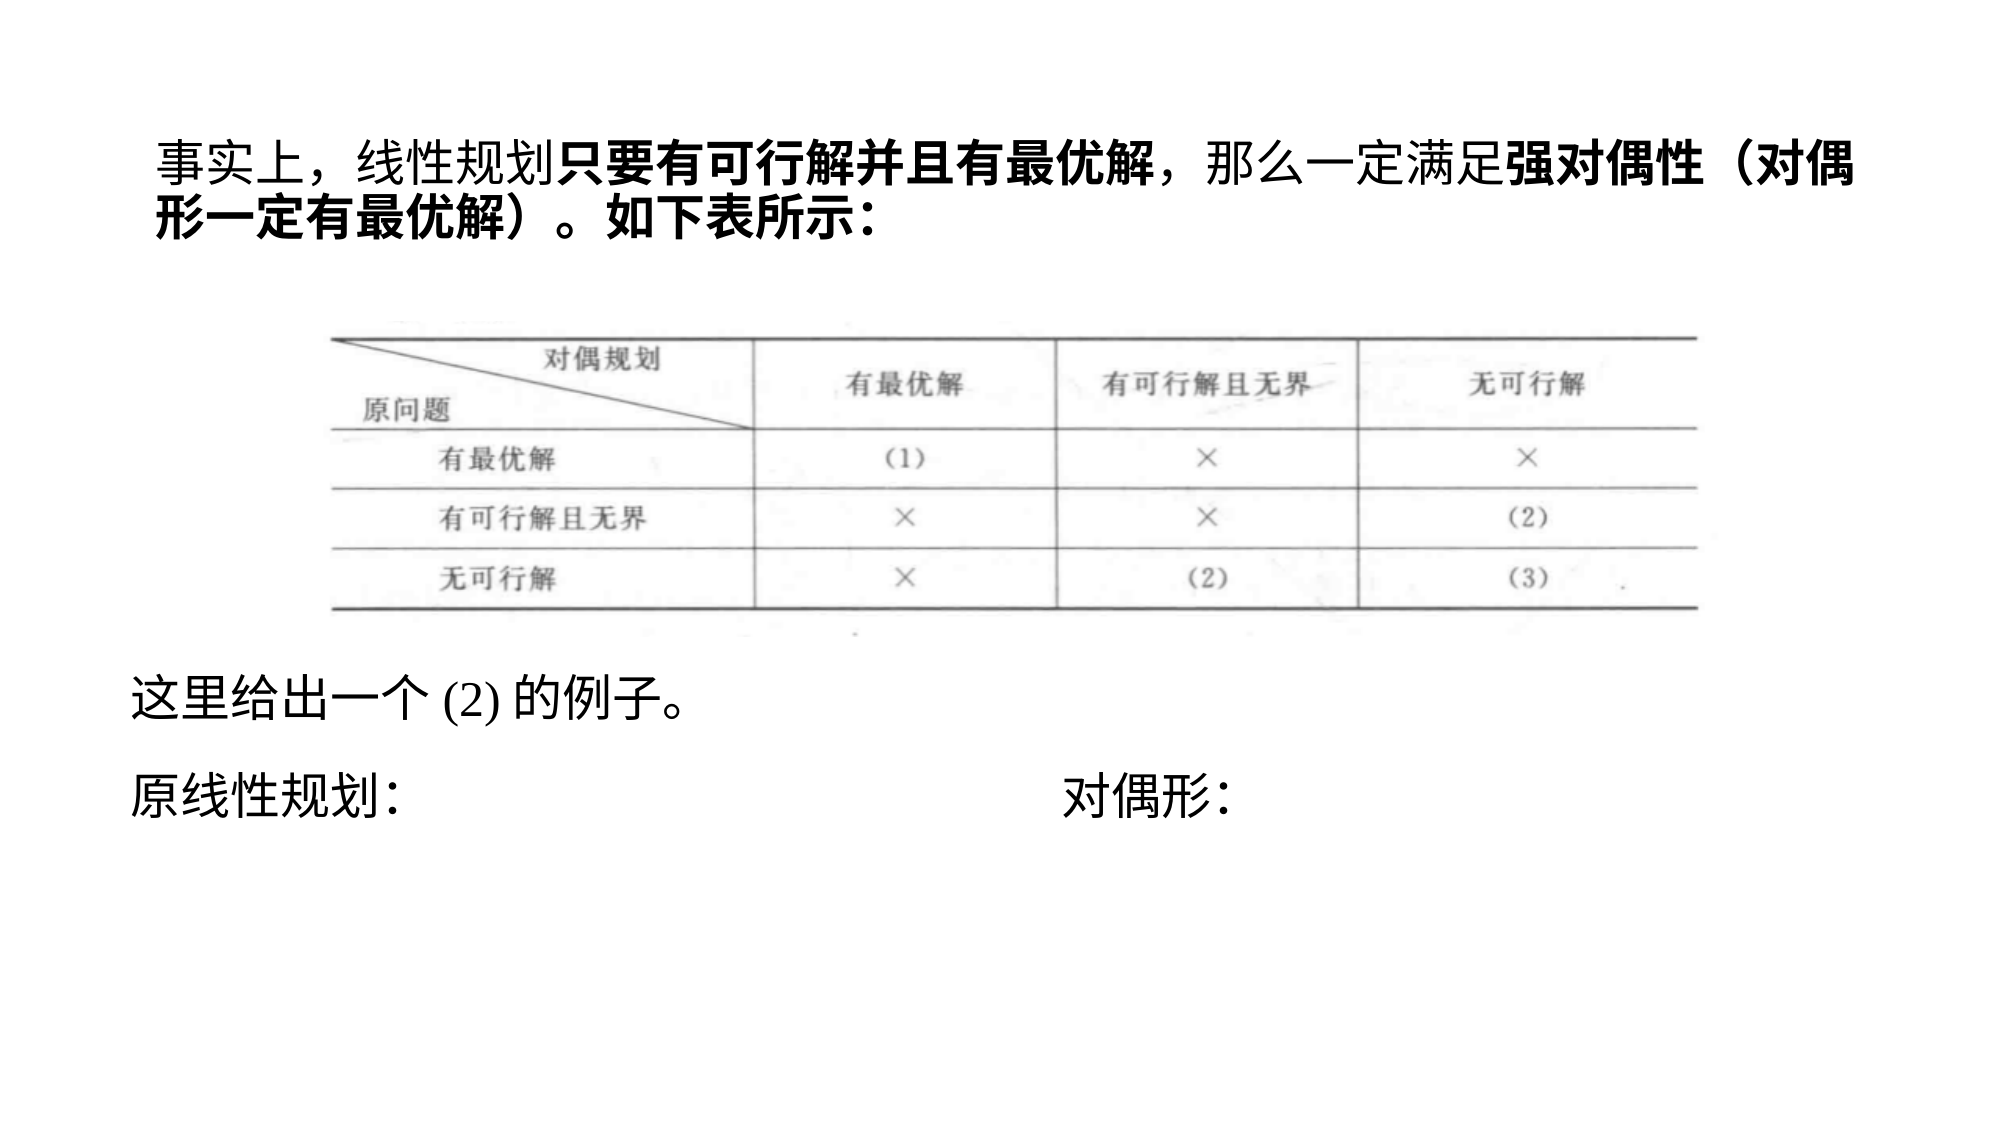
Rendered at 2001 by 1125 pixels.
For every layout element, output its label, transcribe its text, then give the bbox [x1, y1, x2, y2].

text_box 这里给出一个(2)的例子。 [115, 666, 1848, 748]
picture [299, 321, 1733, 637]
text_box [115, 106, 1848, 378]
text_box 事实上，线性规划只要有可行解并且有最优解，那么一定满足强对偶性（对偶形一定有最优解）。如下表所示： [140, 131, 1873, 262]
